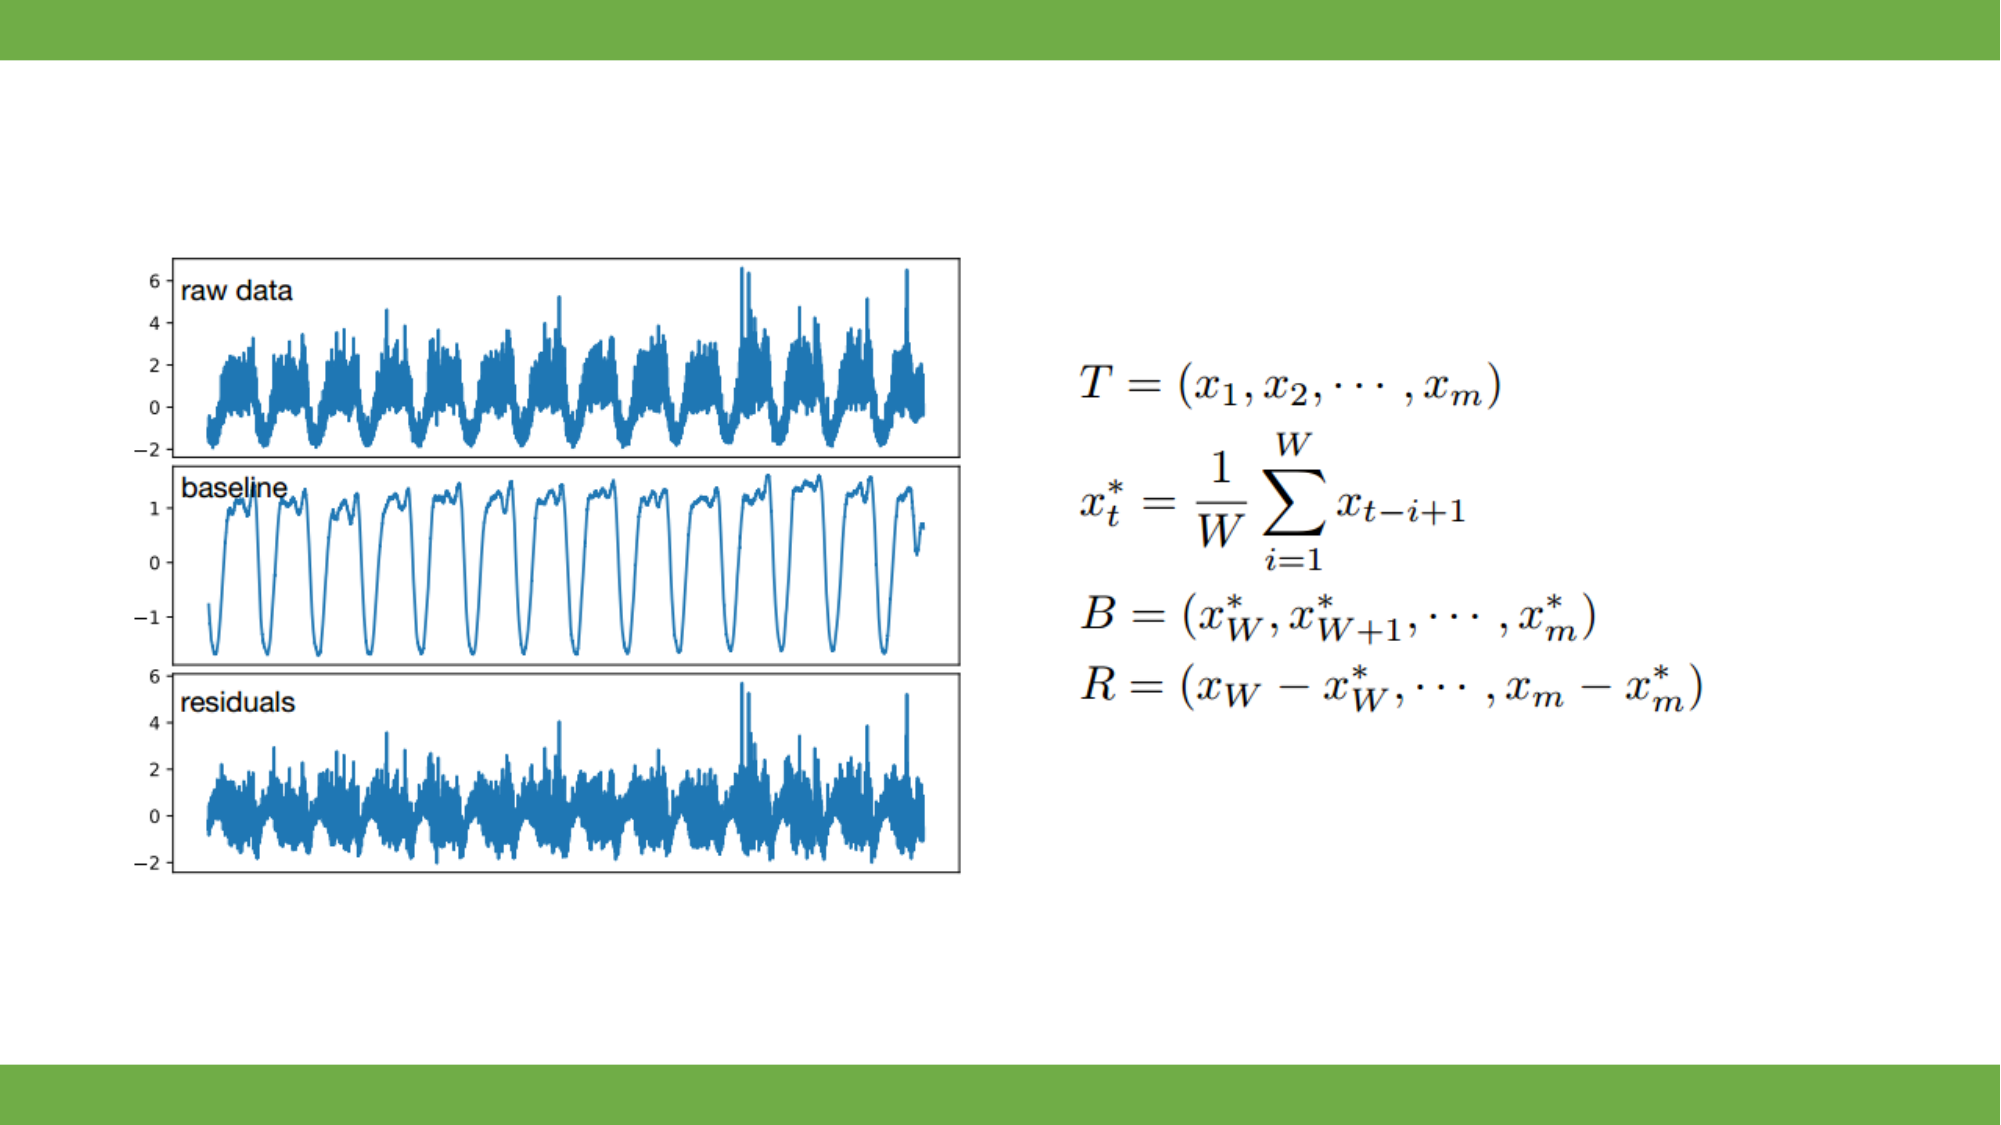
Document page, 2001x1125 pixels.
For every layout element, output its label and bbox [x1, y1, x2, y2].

picture [105, 222, 997, 903]
picture [1064, 338, 1754, 743]
